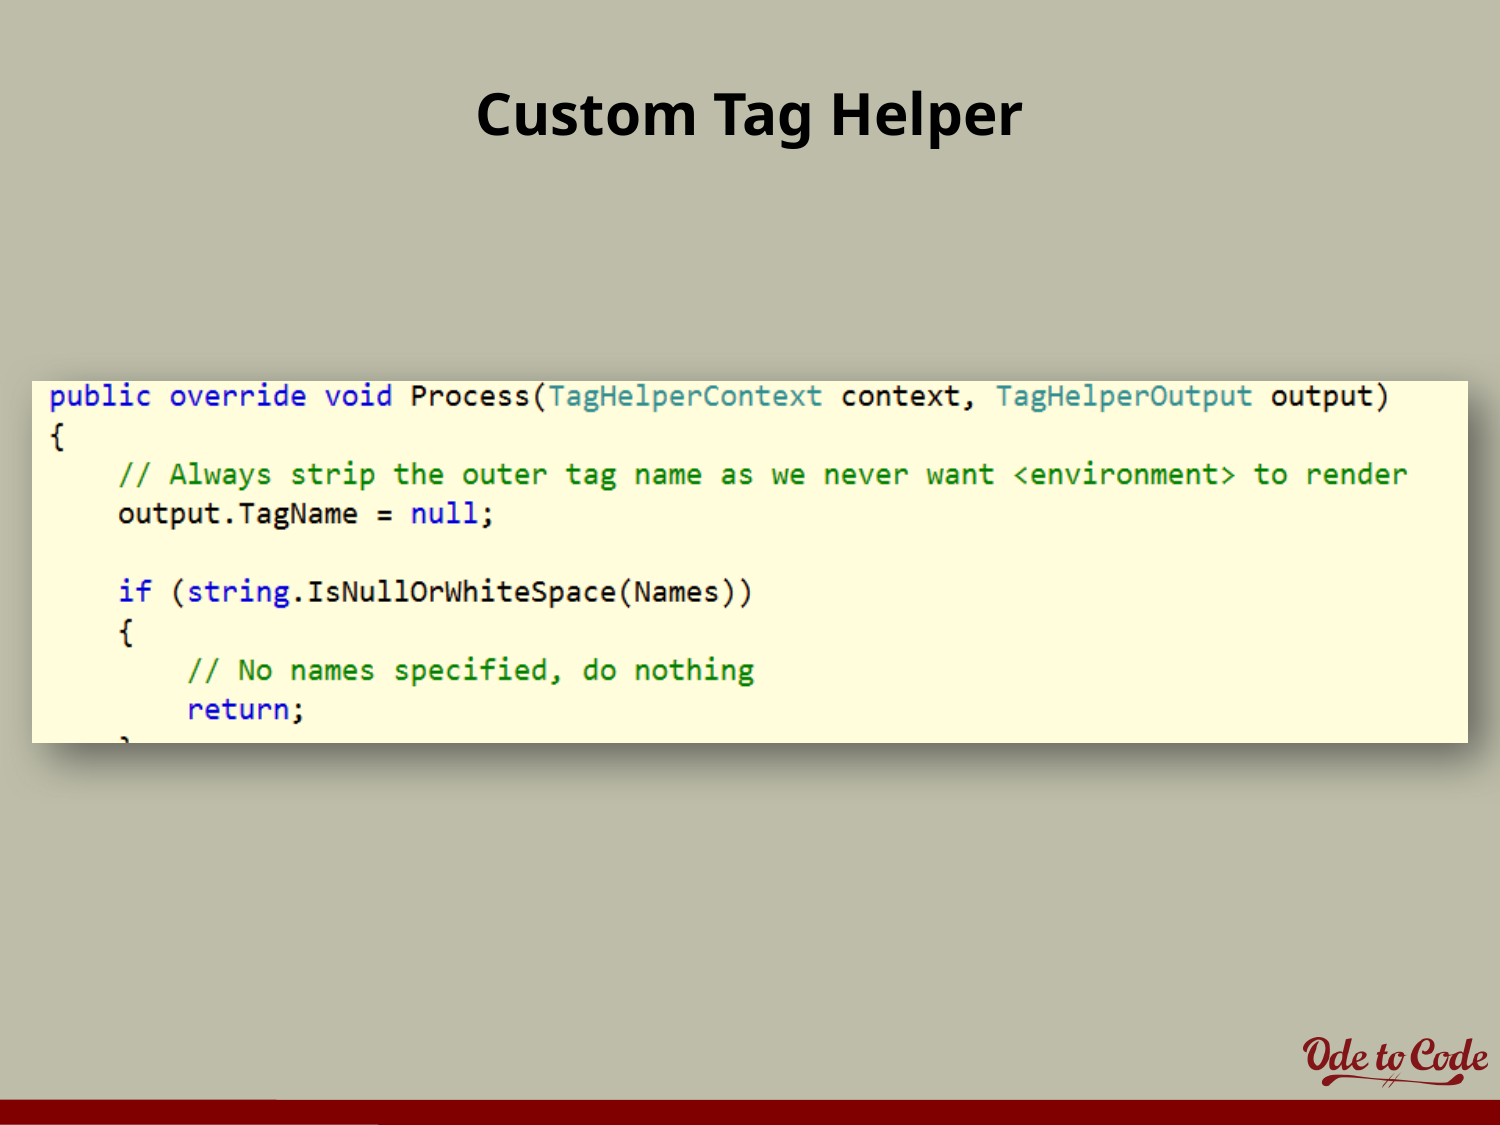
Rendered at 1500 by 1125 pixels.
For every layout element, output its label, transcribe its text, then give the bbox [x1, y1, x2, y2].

title Custom Tag Helper [74, 49, 1426, 176]
picture [1303, 1037, 1488, 1088]
picture [32, 381, 1468, 743]
